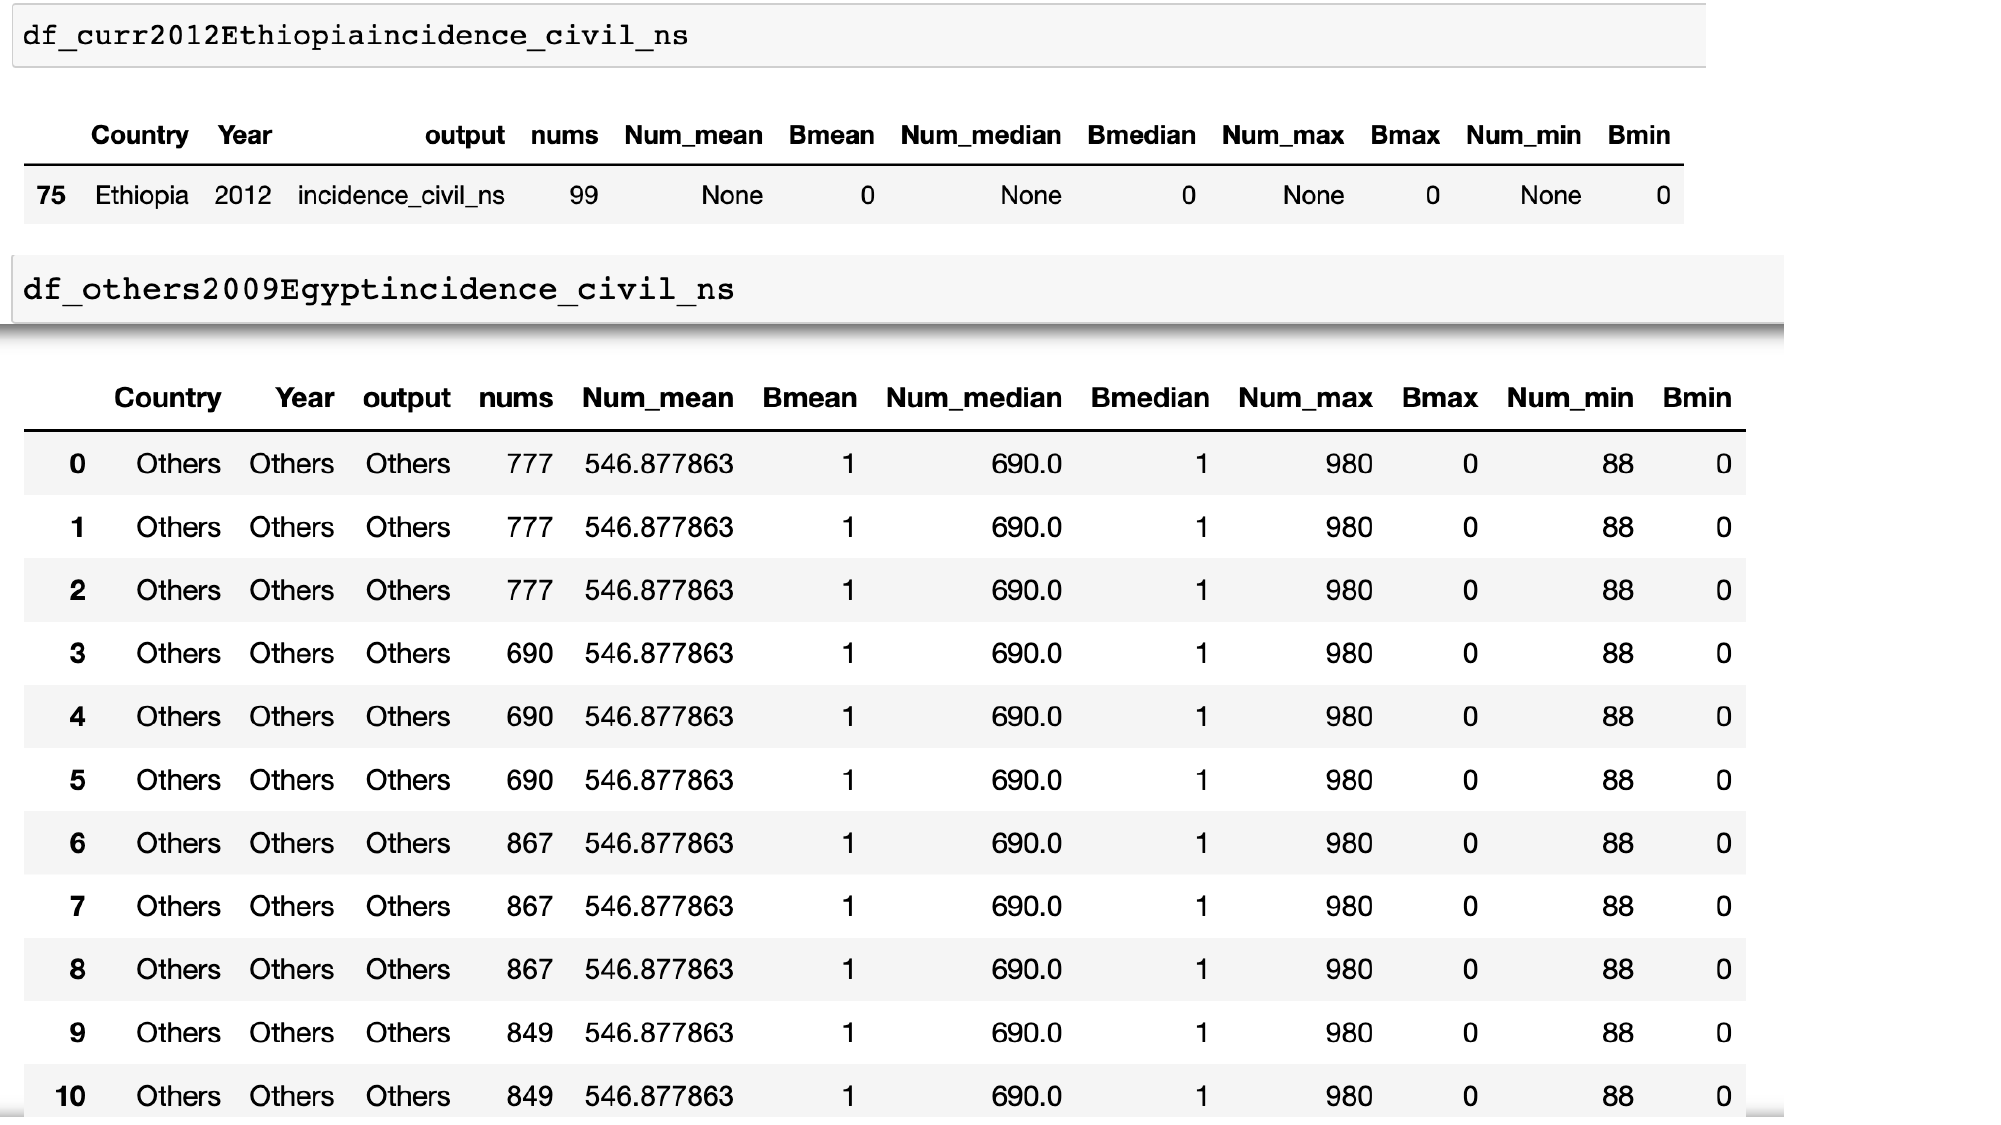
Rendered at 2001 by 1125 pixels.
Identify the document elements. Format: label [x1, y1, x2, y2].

picture [0, 0, 1706, 246]
picture [0, 255, 1784, 1125]
